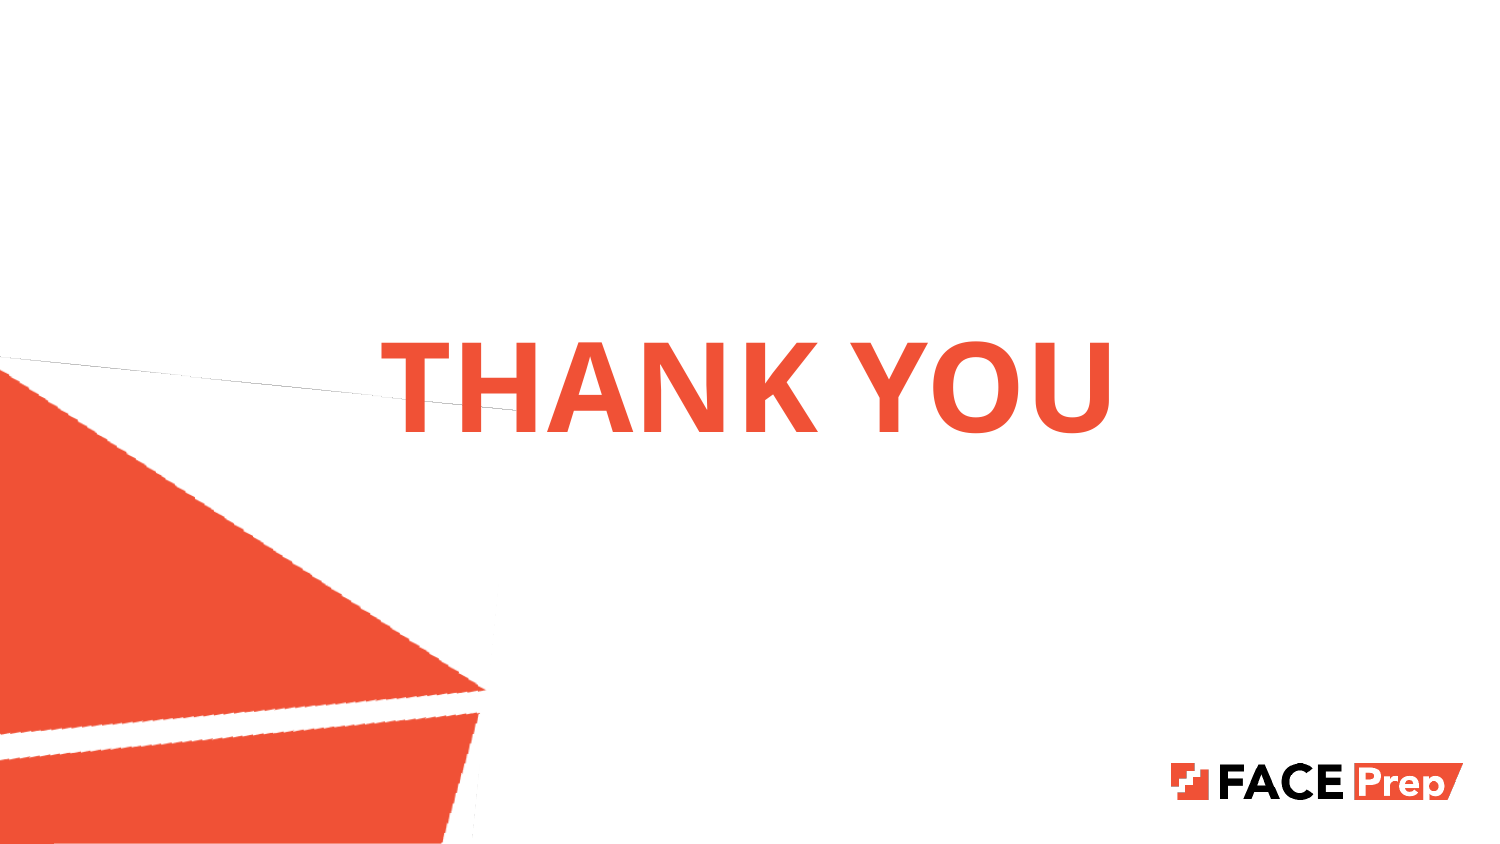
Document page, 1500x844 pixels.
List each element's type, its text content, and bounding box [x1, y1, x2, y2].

text_box THANK YOU [0, 299, 1500, 465]
picture [1171, 762, 1463, 801]
picture [0, 381, 511, 844]
